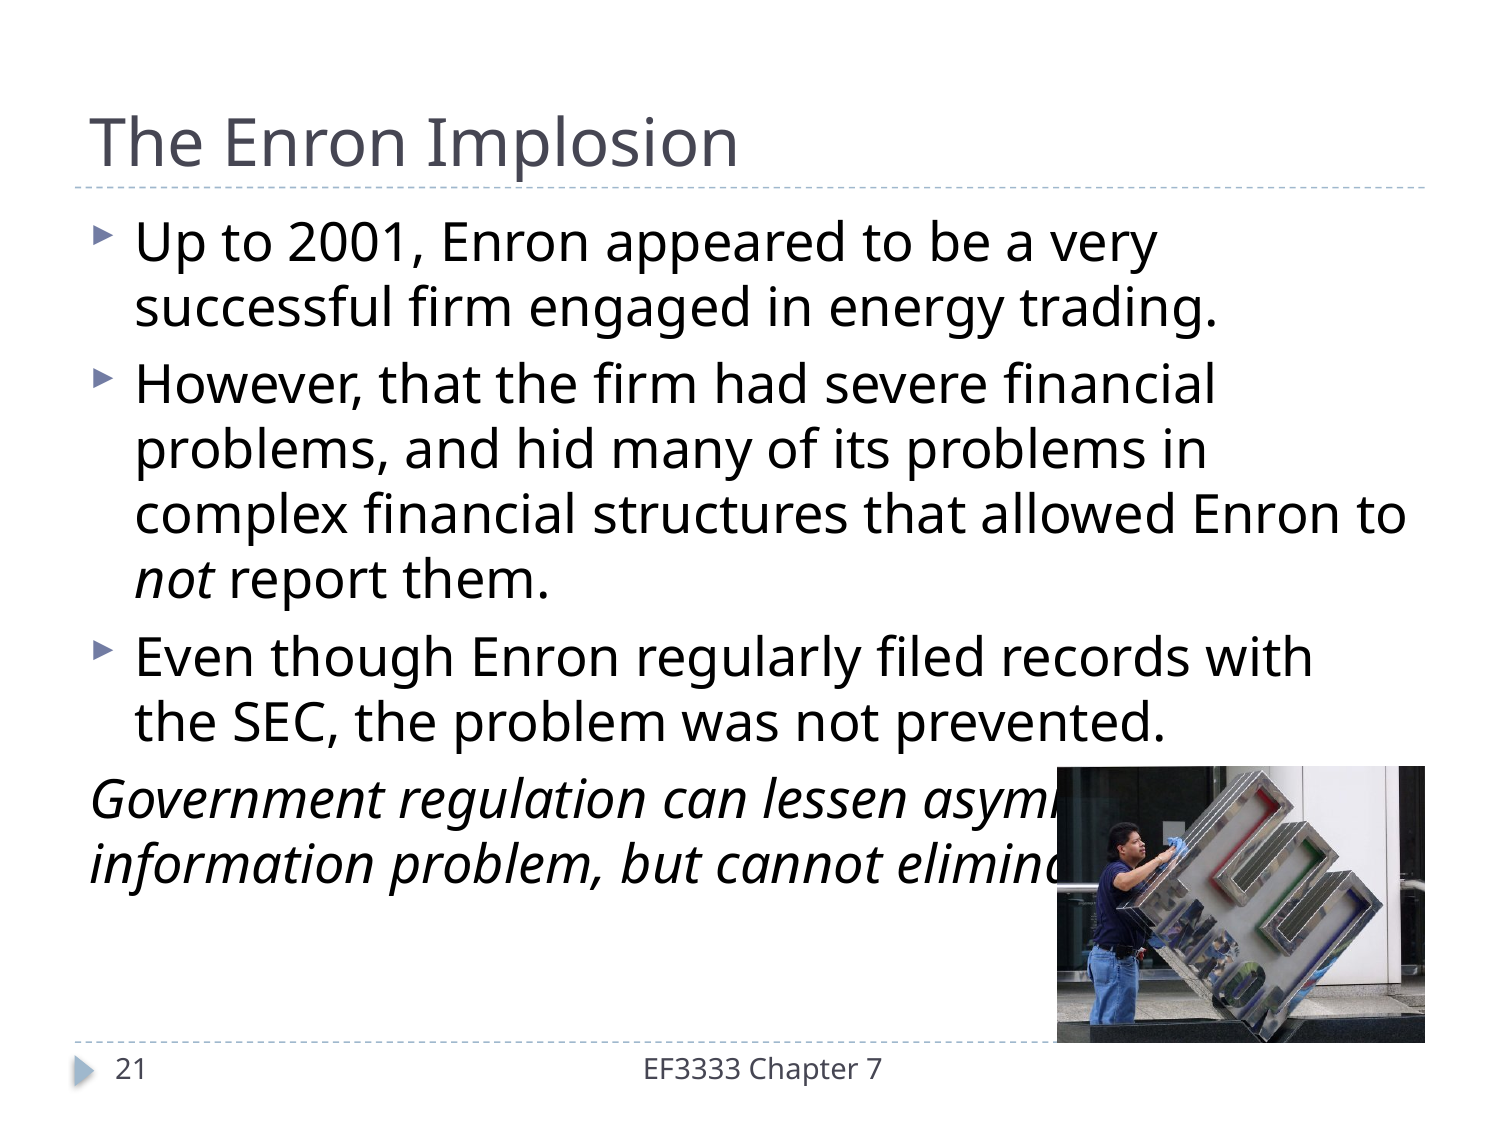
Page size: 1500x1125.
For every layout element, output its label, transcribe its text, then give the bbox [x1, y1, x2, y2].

slide_number 21 [100, 1042, 426, 1103]
picture [1056, 766, 1426, 1043]
footer EF3333 Chapter 7 [475, 1042, 1051, 1103]
list Up to 2001, Enron appeared to be a very successful firm engaged in energy trading. However, that the firm had severe financial problems, and hid many of its problems in complex financial structures that allowed Enron to not report them. Even though Enron regularly filed records with the SEC, the problem was not prevented. Government regulation can lessen asymmetric information problem, but cannot eliminate them [75, 200, 1425, 1010]
title The Enron Implosion [75, 24, 1425, 188]
